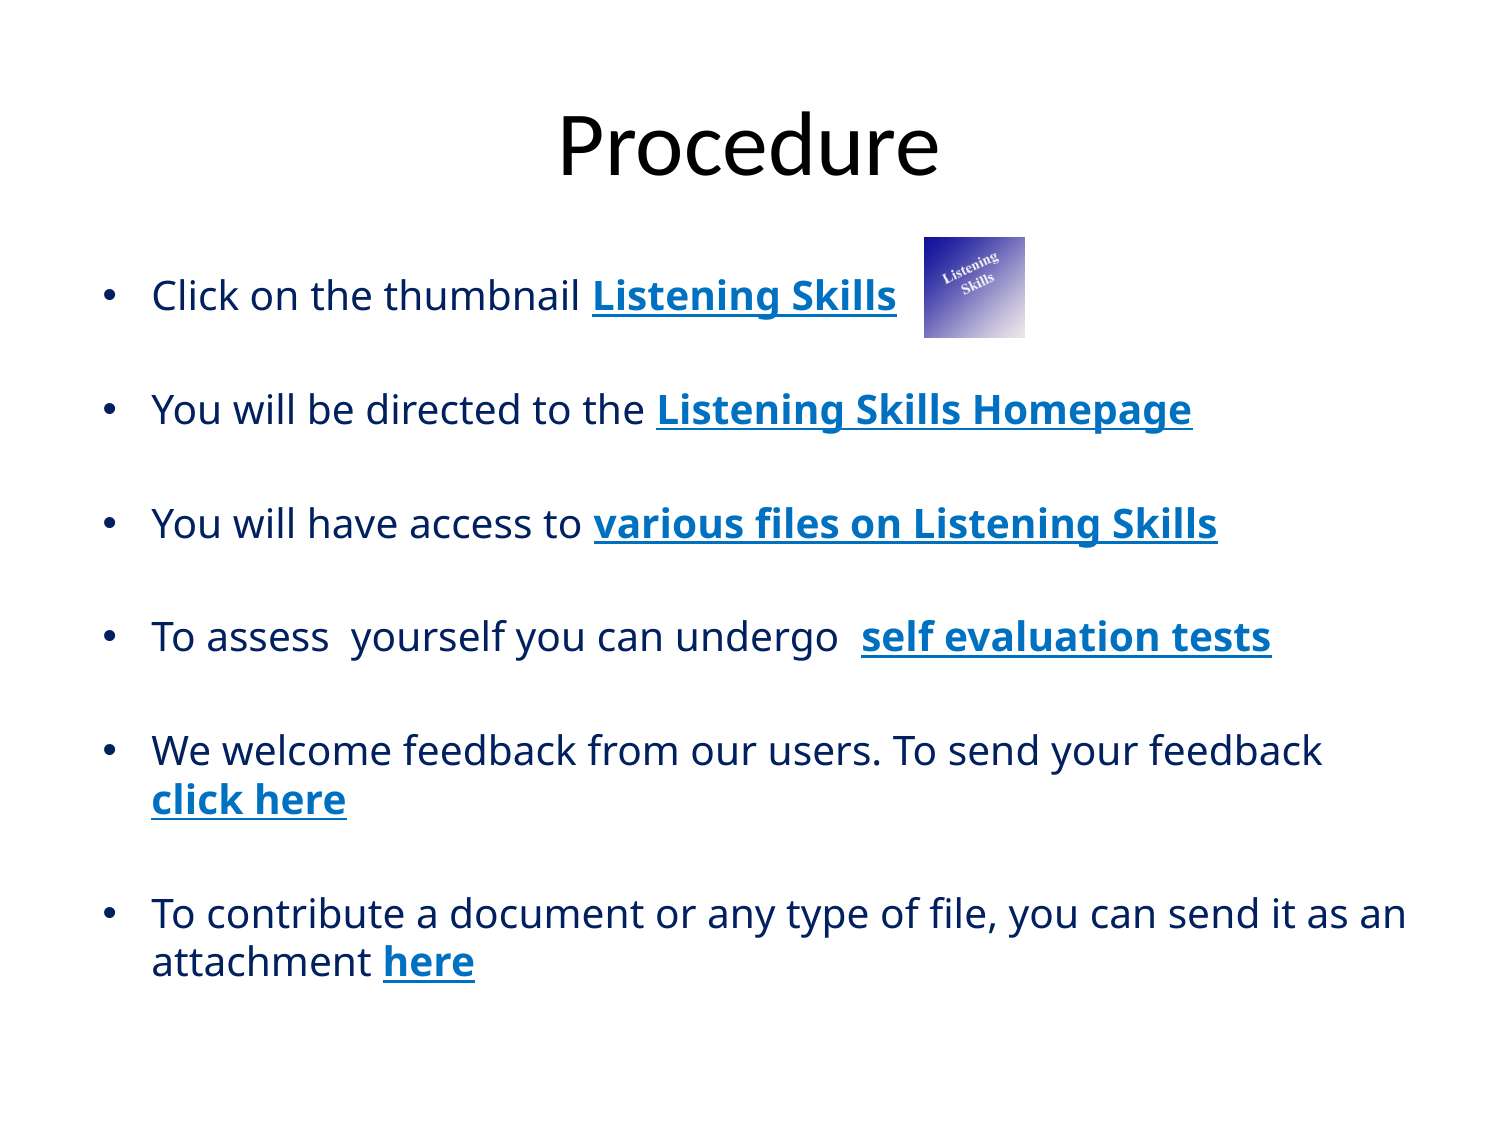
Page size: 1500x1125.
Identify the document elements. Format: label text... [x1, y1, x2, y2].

picture [924, 237, 1026, 338]
title Procedure [75, 45, 1425, 233]
list Click on the thumbnail Listening Skills You will be directed to the Listening Skills Homepage You will have access to various files on Listening Skills To assess yourself you can undergo self evaluation tests We welcome feedback from our users. To send your feedback click here To contribute a document or any type of file, you can send it as an attachment here [87, 262, 1438, 1005]
